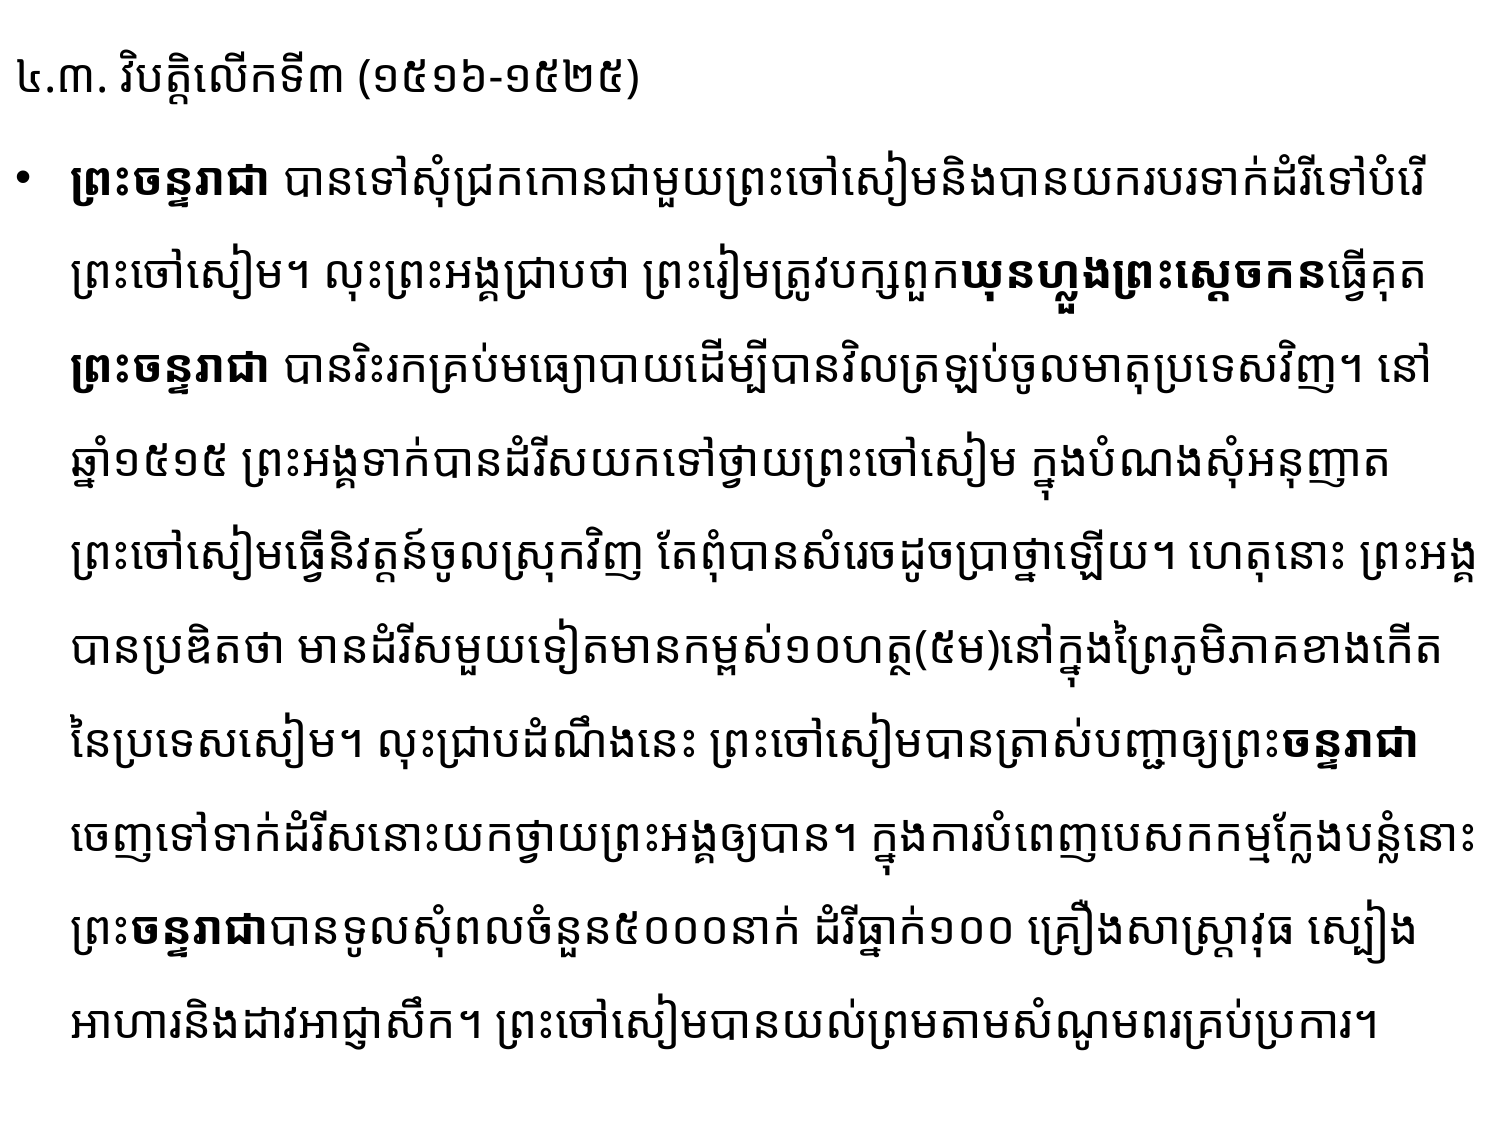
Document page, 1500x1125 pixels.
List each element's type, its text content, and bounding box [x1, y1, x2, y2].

list ៤.៣. វិបត្តិលើកទី៣ (១៥១៦-១៥២៥) ព្រះចន្ទរាជា បានទៅសុំជ្រកកោនជាមួយព្រះចៅសៀមនិងបានយករបរទាក់ដំរីទៅបំរើព្រះចៅសៀម។ លុះព្រះអង្គជ្រាបថា ព្រះរៀមត្រូវបក្សពួកឃុនហ្លួងព្រះស្ដេចកនធ្វើគុត ព្រះចន្ទរាជា បានរិះរកគ្រប់មធ្យោបាយ​ដើម្បីបានវិលត្រឡប់ចូលមាតុប្រទេសវិញ។ នៅឆ្នាំ១៥១៥ ព្រះអង្គទាក់បានដំរីសយកទៅថ្វាយព្រះចៅសៀម ក្នុង​បំណងសុំអនុញាតព្រះចៅសៀមធ្វើនិវត្តន៍ចូលស្រុកវិញ តែពុំបានសំរេចដូចប្រាថ្នាឡើយ។ ហេតុនោះ ព្រះ​អង្គ​បាន​ប្រឌិតថា មានដំរីសមួយទៀត​មានកម្ពស់១០ហត្ថ(៥ម)​នៅក្នុងព្រៃភូមិភាគខាងកើតនៃប្រទេសសៀម។ លុះ​ជ្រាប​​ដំណឹង​នេះ ព្រះចៅសៀមបានត្រាស់បញ្ជាឲ្យព្រះចន្ទរាជាចេញទៅទាក់ដំរីសនោះយកថ្វាយព្រះអង្គ​ឲ្យបាន។​ ក្នុងការបំពេញ​បេសកកម្មក្លែងបន្លំនោះ ព្រះចន្ទរាជាបានទូលសុំពលចំនួន៥០០០នាក់ ដំរីធ្នាក់១០០ គ្រឿងសាស្រ្តាវុធ ស្បៀង​អាហារនិងដាវអាជ្ញាសឹក។ ព្រះចៅសៀមបានយល់ព្រមតាមសំណូមពរគ្រប់ប្រការ។ [0, 0, 1500, 1125]
